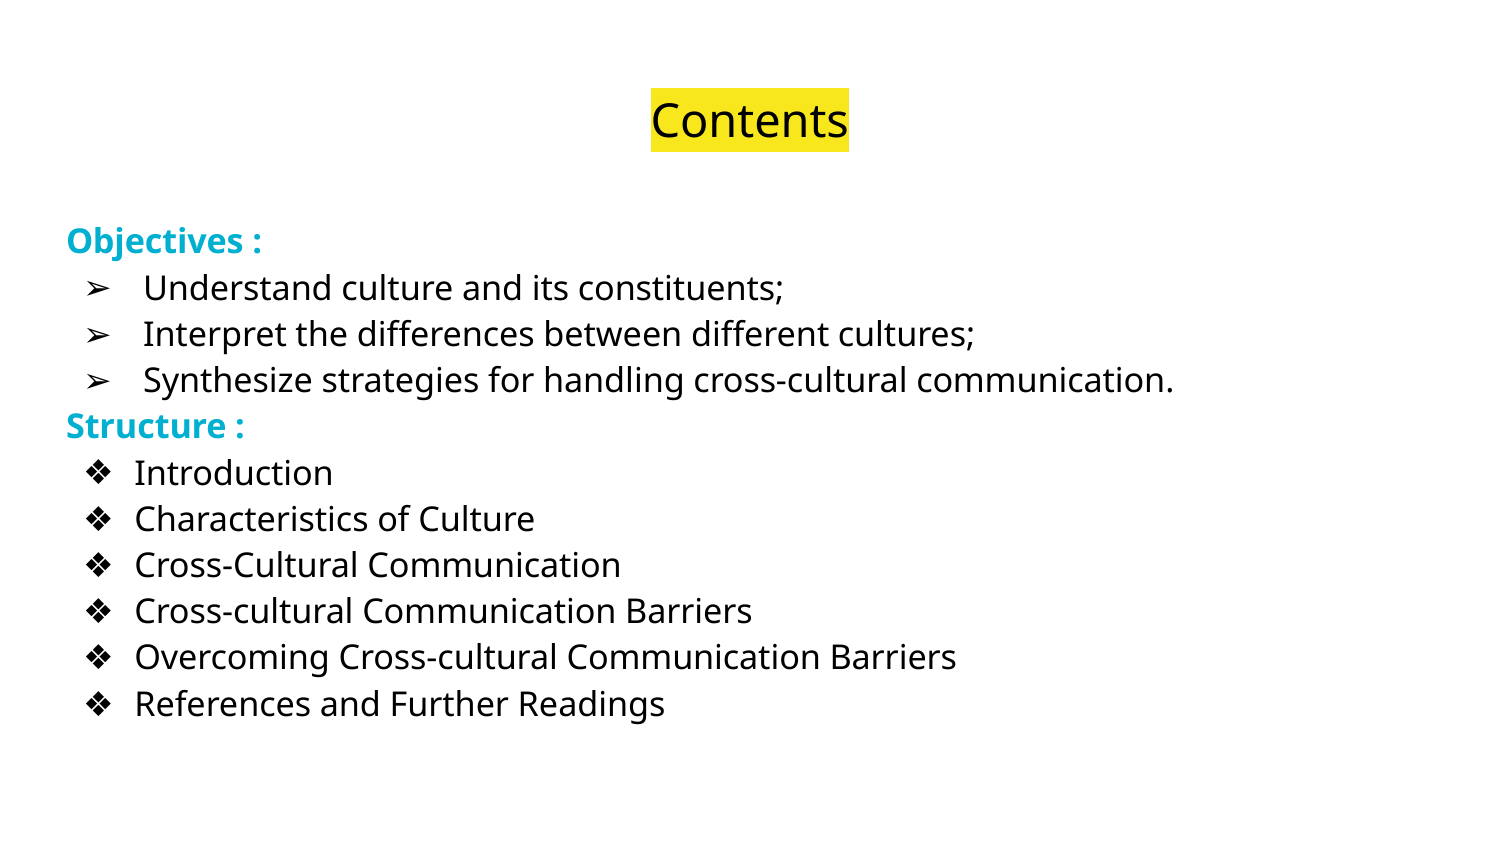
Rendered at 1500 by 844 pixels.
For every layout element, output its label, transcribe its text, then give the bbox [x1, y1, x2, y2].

title Contents [51, 72, 1449, 167]
list Objectives : Understand culture and its constituents; Interpret the differences between different cultures; Synthesize strategies for handling cross-cultural communication. Structure : Introduction Characteristics of Culture Cross-Cultural Communication Cross-cultural Communication Barriers Overcoming Cross-cultural Communication Barriers References and Further Readings [51, 202, 1449, 750]
